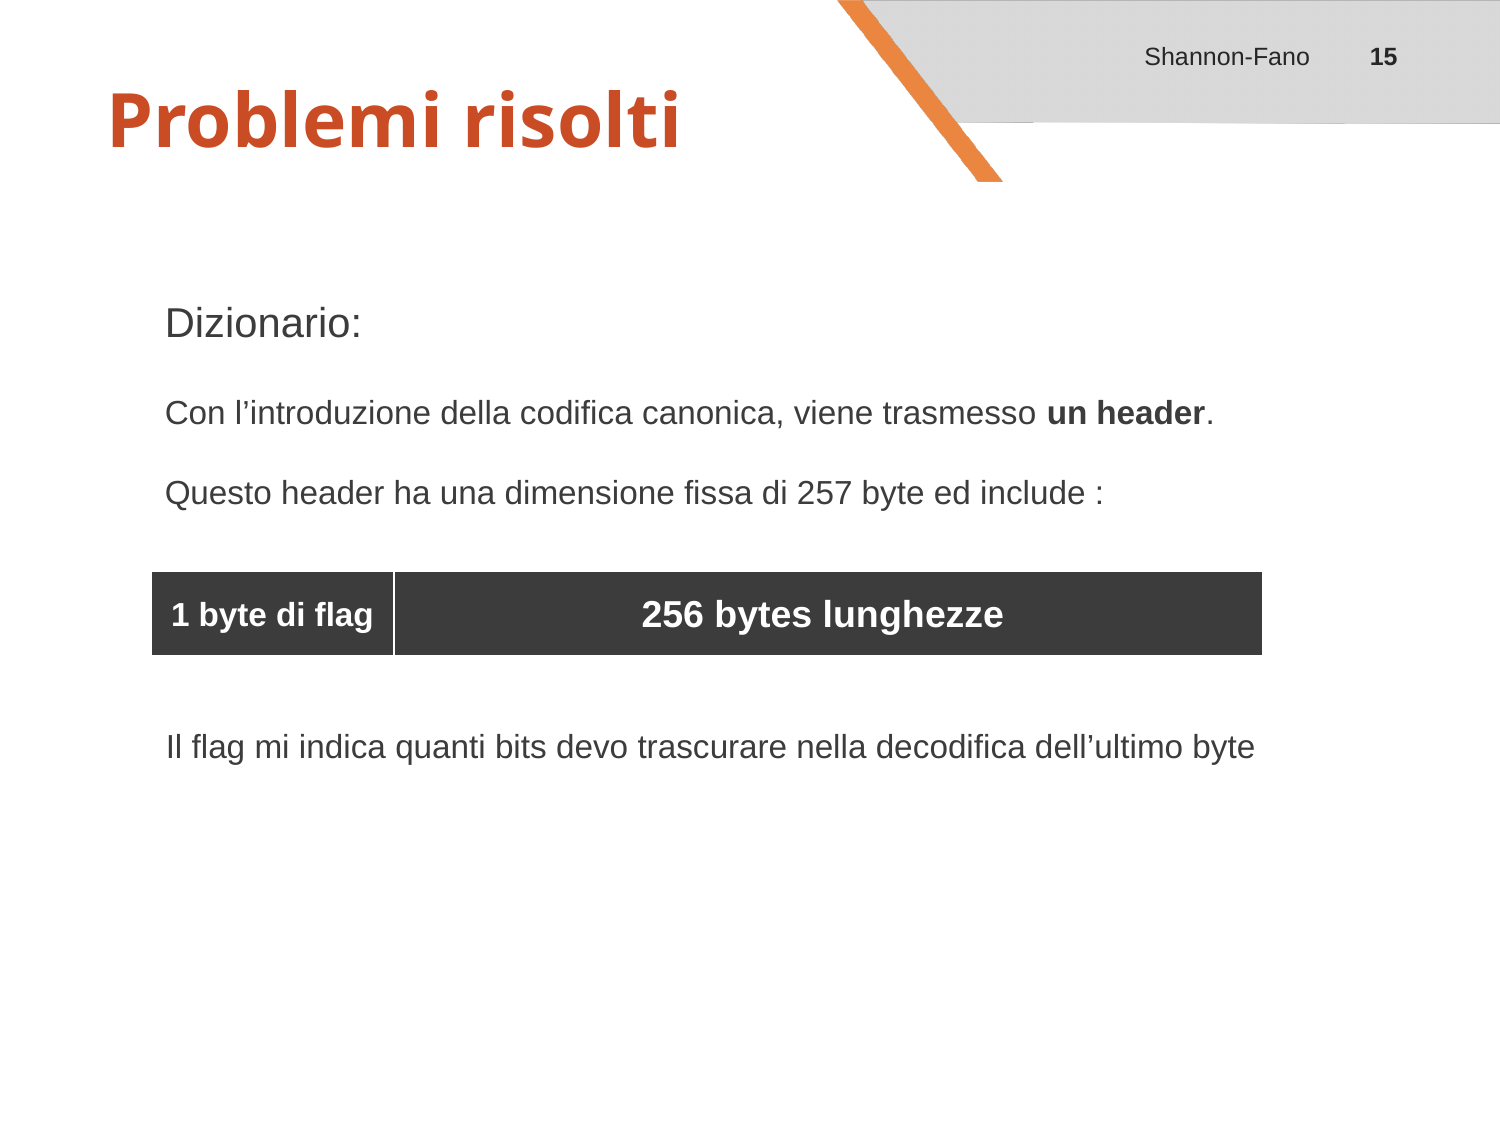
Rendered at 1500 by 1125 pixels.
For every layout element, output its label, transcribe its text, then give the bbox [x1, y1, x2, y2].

slide_number 15 [1342, 28, 1425, 78]
table_header 256 bytes lunghezze [395, 572, 1262, 655]
table_header 1 byte di flag [152, 572, 393, 655]
footer Shannon-Fano [962, 28, 1326, 78]
picture [837, 0, 1500, 182]
text_box Il flag mi indica quanti bits devo trascurare nella decodifica dell’ultimo byte [151, 717, 1275, 773]
title Problemi risolti [76, 62, 838, 174]
text_box Dizionario: Con l’introduzione della codifica canonica, viene trasmesso un header. Questo header ha una dimensione fissa di 257 byte ed include : [149, 288, 1263, 519]
